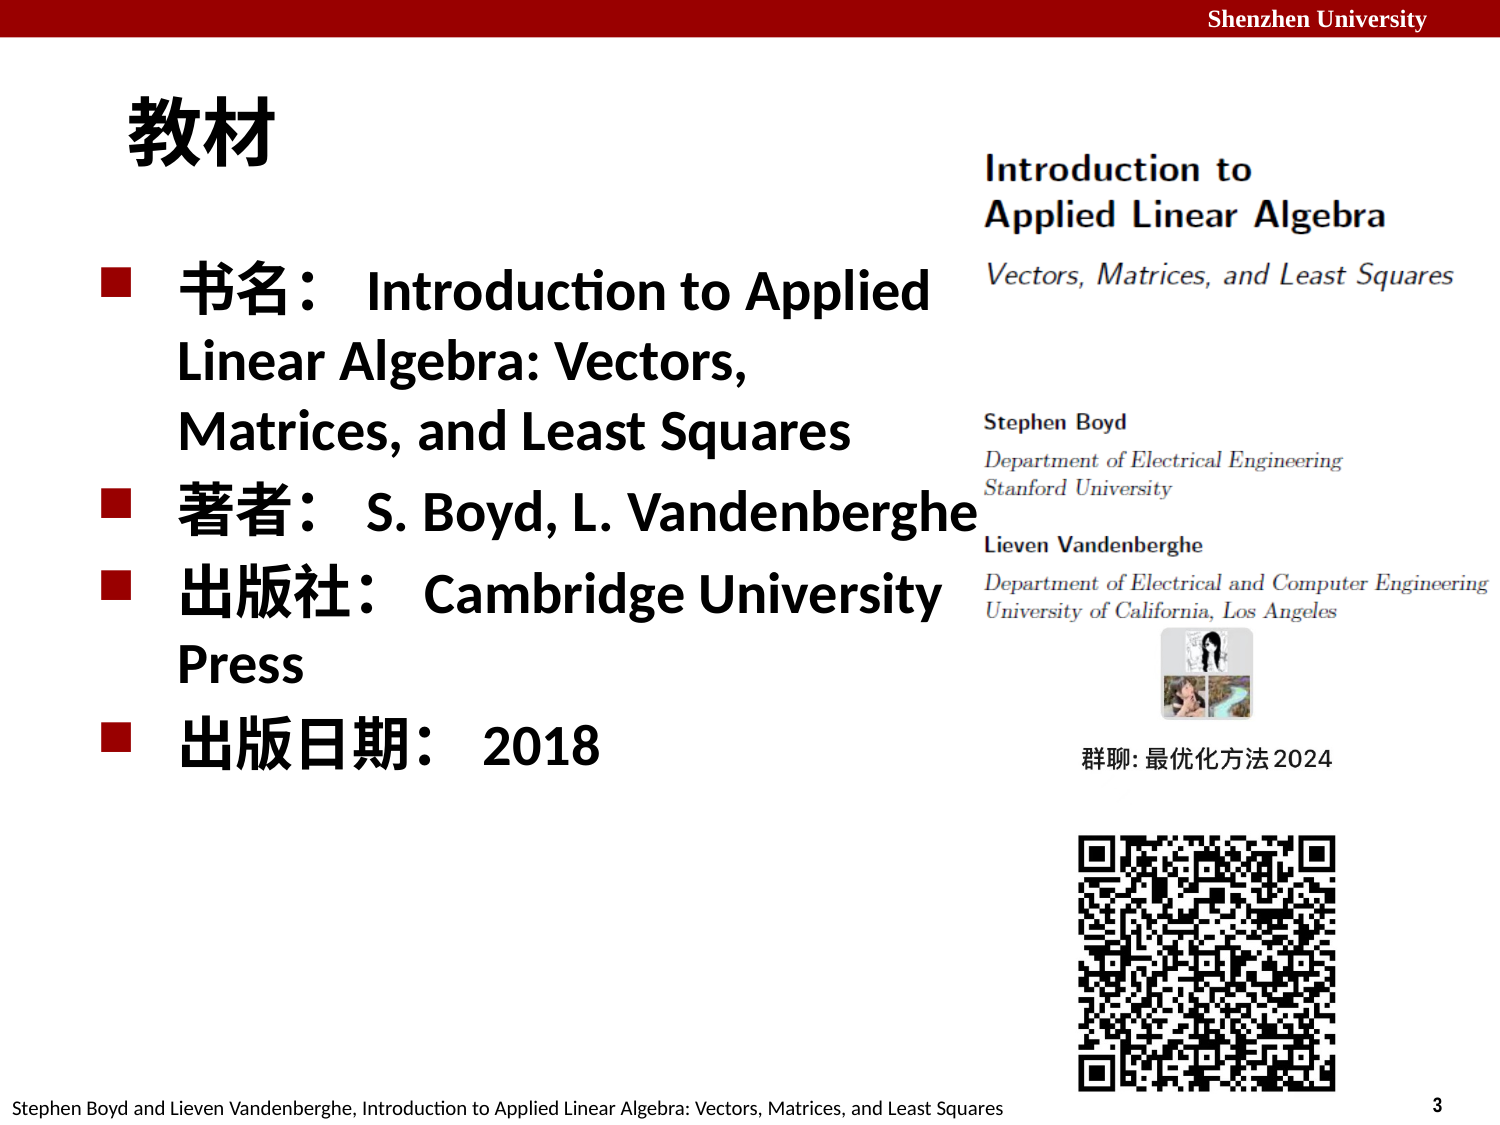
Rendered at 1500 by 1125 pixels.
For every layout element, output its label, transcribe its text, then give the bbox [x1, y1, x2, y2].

list 书名：Introduction to Applied Linear Algebra: Vectors, Matrices, and Least Squares 著者：S. Boyd, L. Vandenberghe 出版社：Cambridge University Press 出版日期：2018 [87, 244, 1000, 918]
title 教材 [112, 67, 1400, 193]
picture [965, 137, 1500, 1104]
